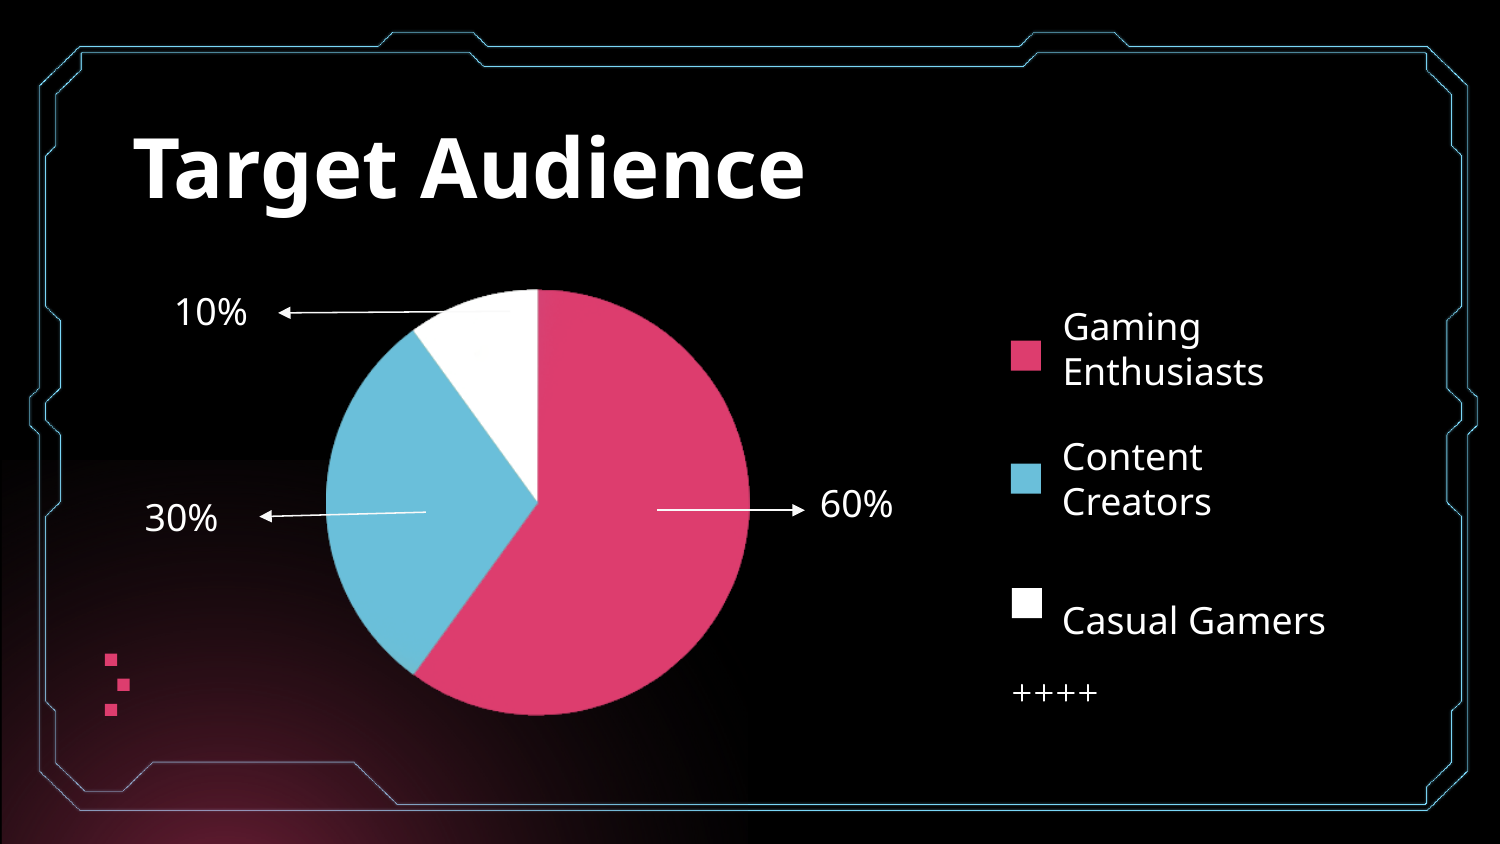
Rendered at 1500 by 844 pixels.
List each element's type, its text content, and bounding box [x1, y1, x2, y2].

text_box [1010, 340, 1041, 371]
text_box [1011, 588, 1042, 619]
text_box 30% [129, 494, 270, 554]
text_box Content Creators [1046, 478, 1352, 538]
text_box [1010, 463, 1041, 494]
text_box 10% [159, 289, 299, 349]
picture [0, 0, 1500, 844]
text_box 60% [804, 480, 945, 540]
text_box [1010, 681, 1100, 705]
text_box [258, 511, 426, 517]
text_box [104, 653, 130, 717]
text_box Gaming Enthusiasts [1047, 301, 1382, 409]
title Target Audience [117, 100, 1381, 213]
text_box Casual Gamers [1046, 549, 1352, 657]
